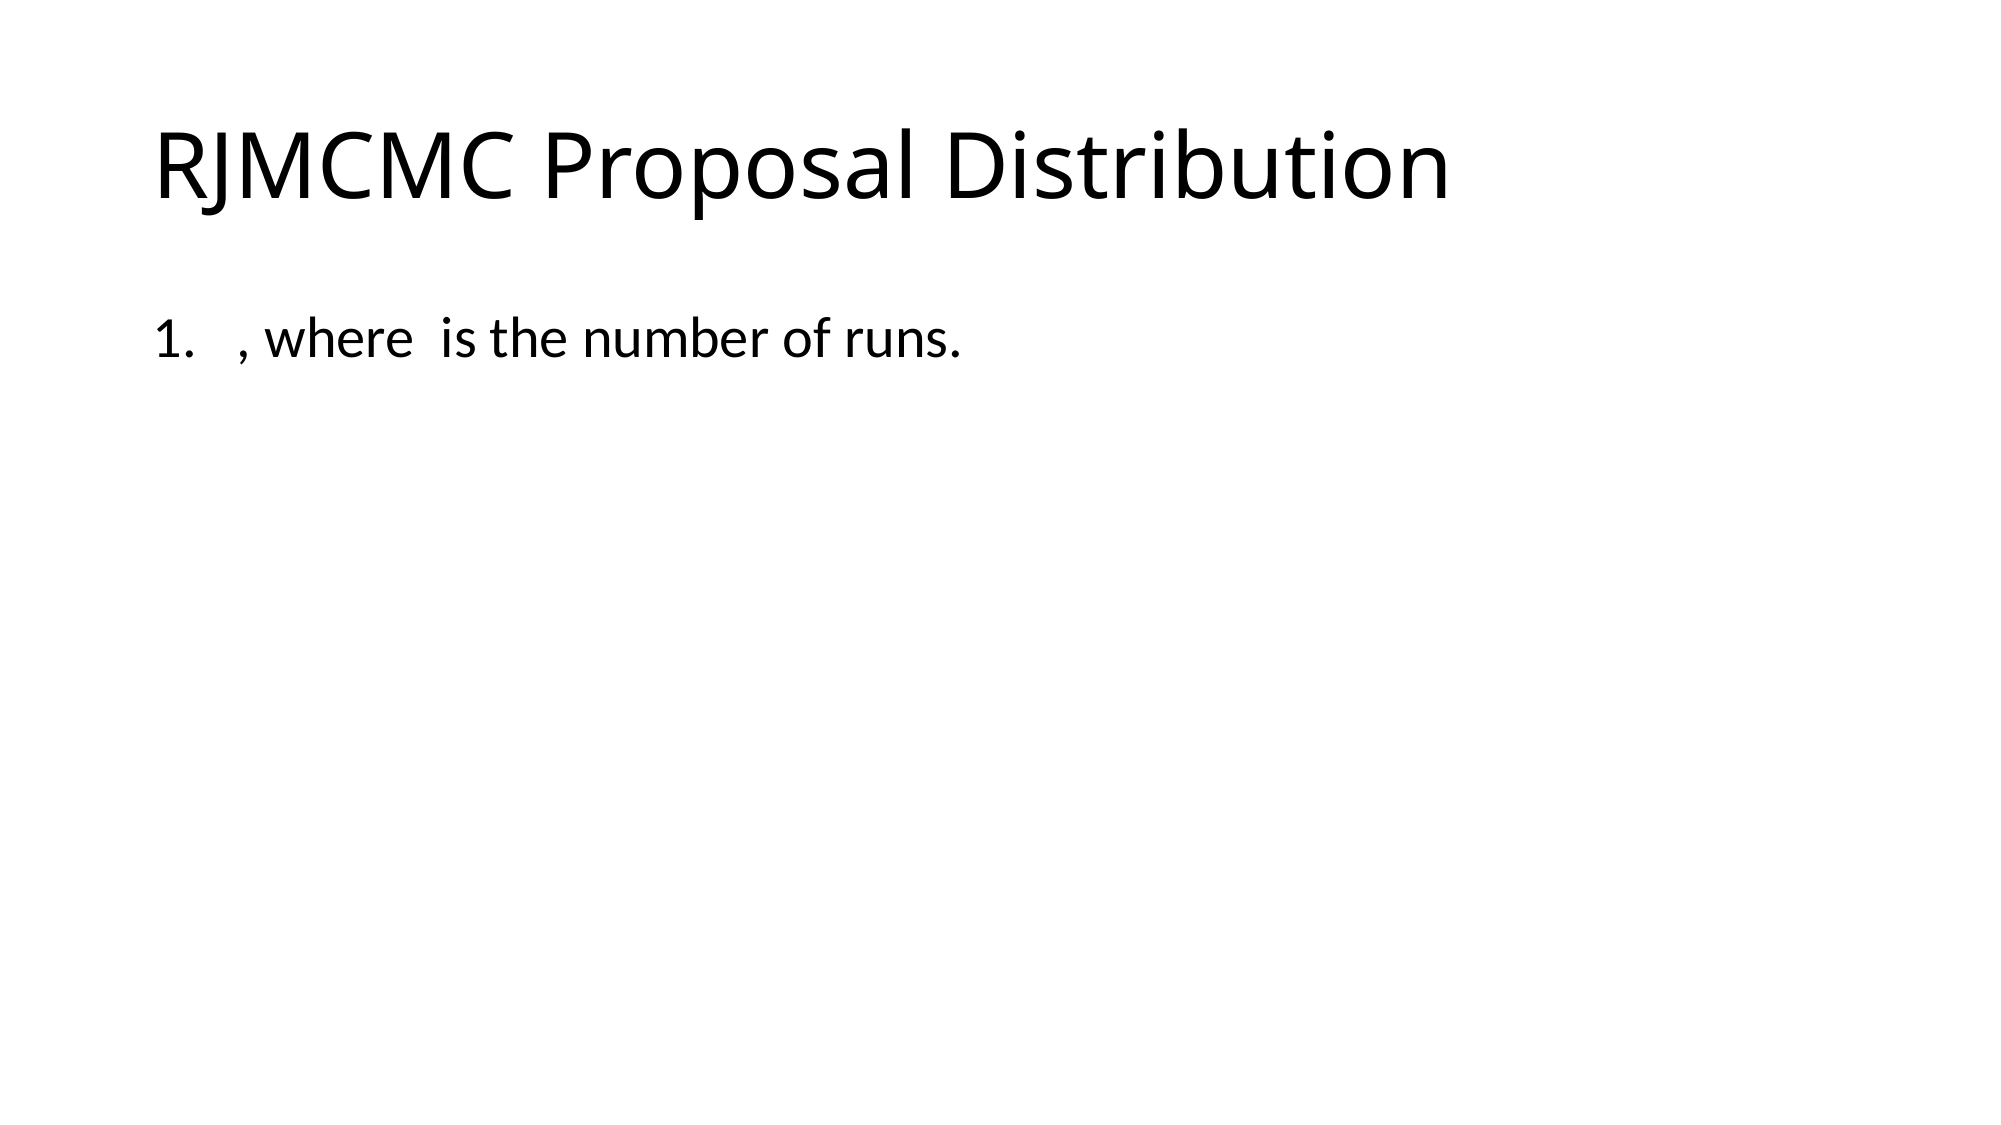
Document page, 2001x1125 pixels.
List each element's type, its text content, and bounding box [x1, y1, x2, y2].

title RJMCMC Proposal Distribution [137, 59, 1863, 278]
